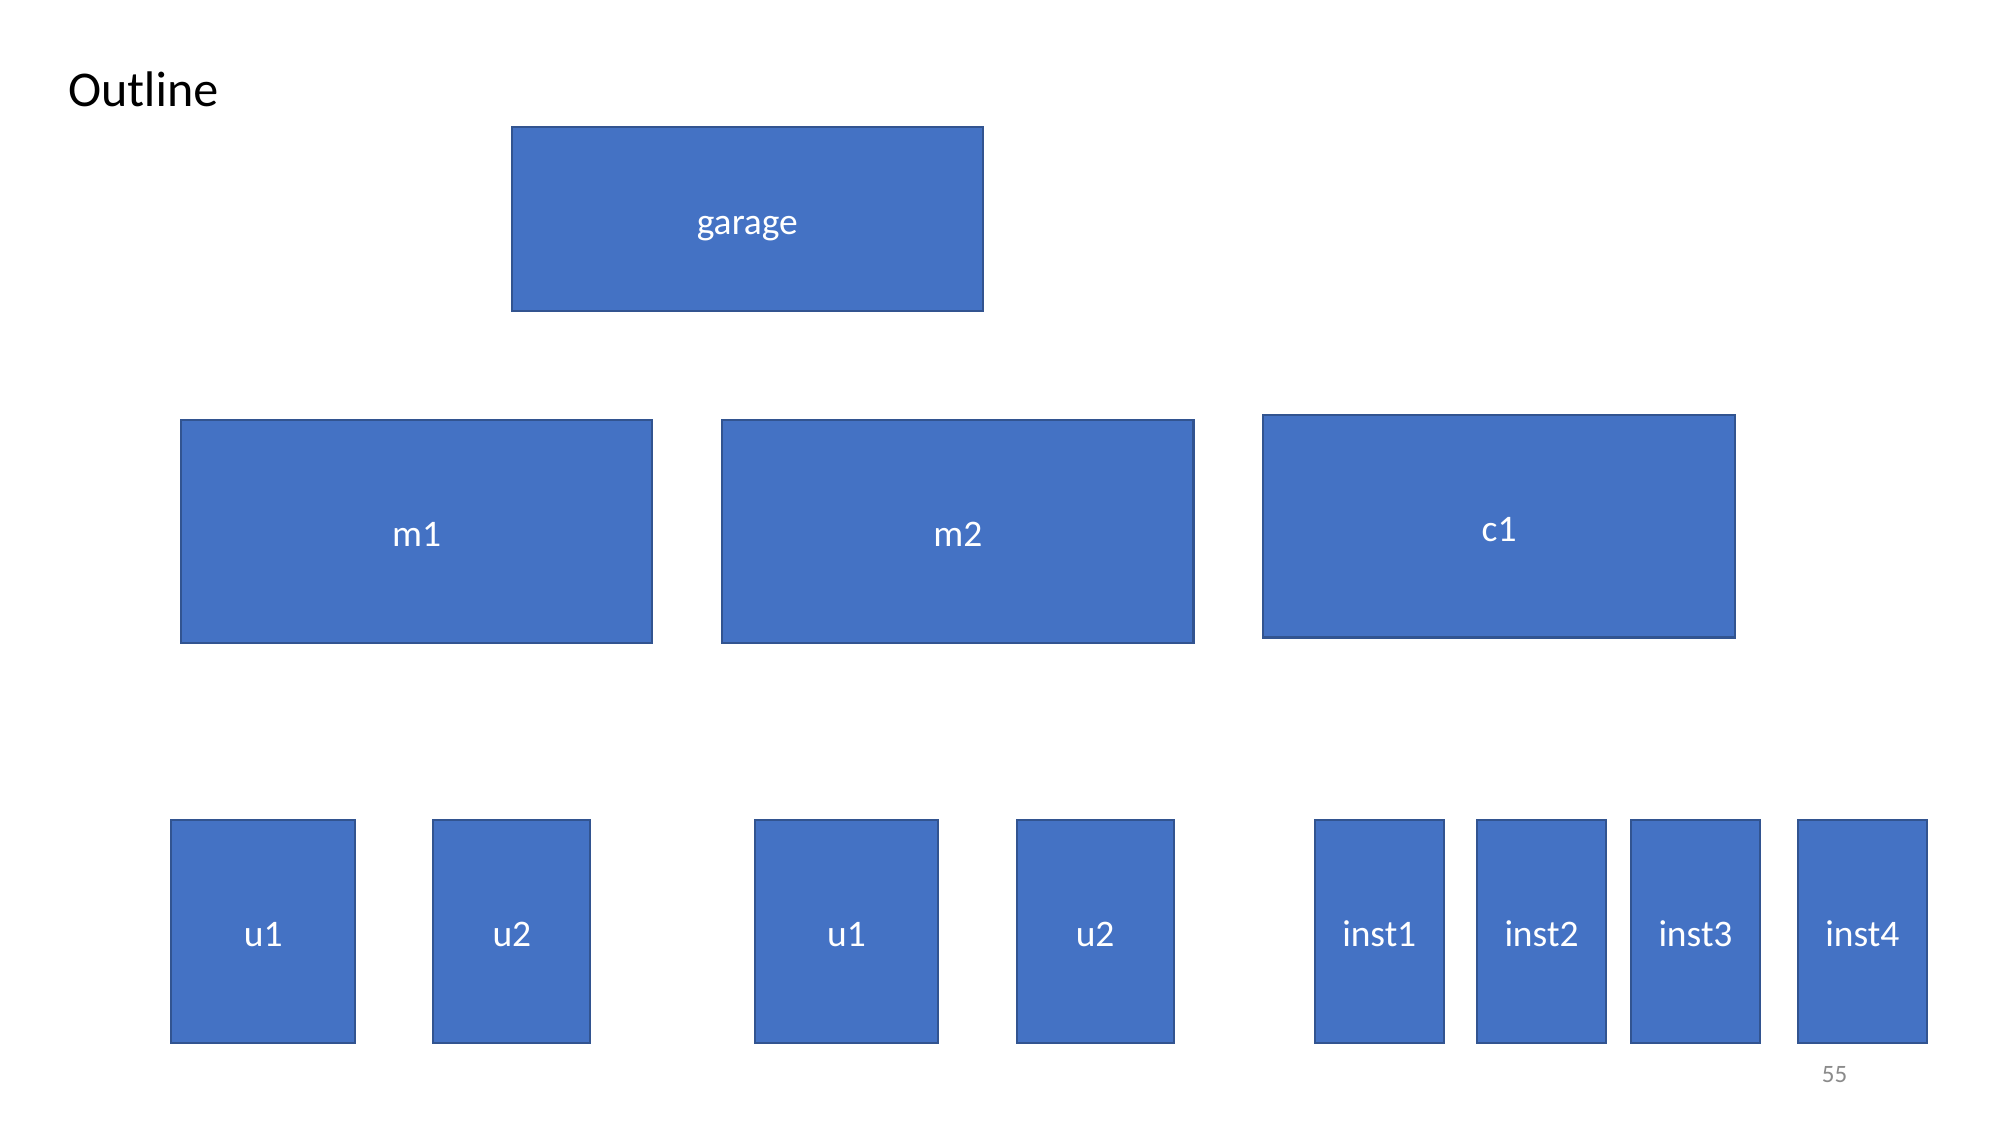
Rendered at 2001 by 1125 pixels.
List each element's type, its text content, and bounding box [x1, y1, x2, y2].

text_box c1 [1262, 414, 1736, 639]
text_box u2 [432, 819, 591, 1044]
text_box m1 [180, 419, 653, 644]
title Outline [53, 40, 1863, 140]
text_box u1 [170, 819, 356, 1044]
text_box u2 [1016, 819, 1175, 1044]
text_box u1 [754, 819, 939, 1044]
text_box garage [511, 126, 984, 312]
text_box inst1 [1314, 819, 1445, 1044]
text_box inst2 [1476, 819, 1607, 1044]
text_box inst4 [1797, 819, 1928, 1044]
text_box inst3 [1630, 819, 1761, 1044]
text_box m2 [721, 419, 1195, 644]
slide_number 55 [1412, 1042, 1863, 1103]
